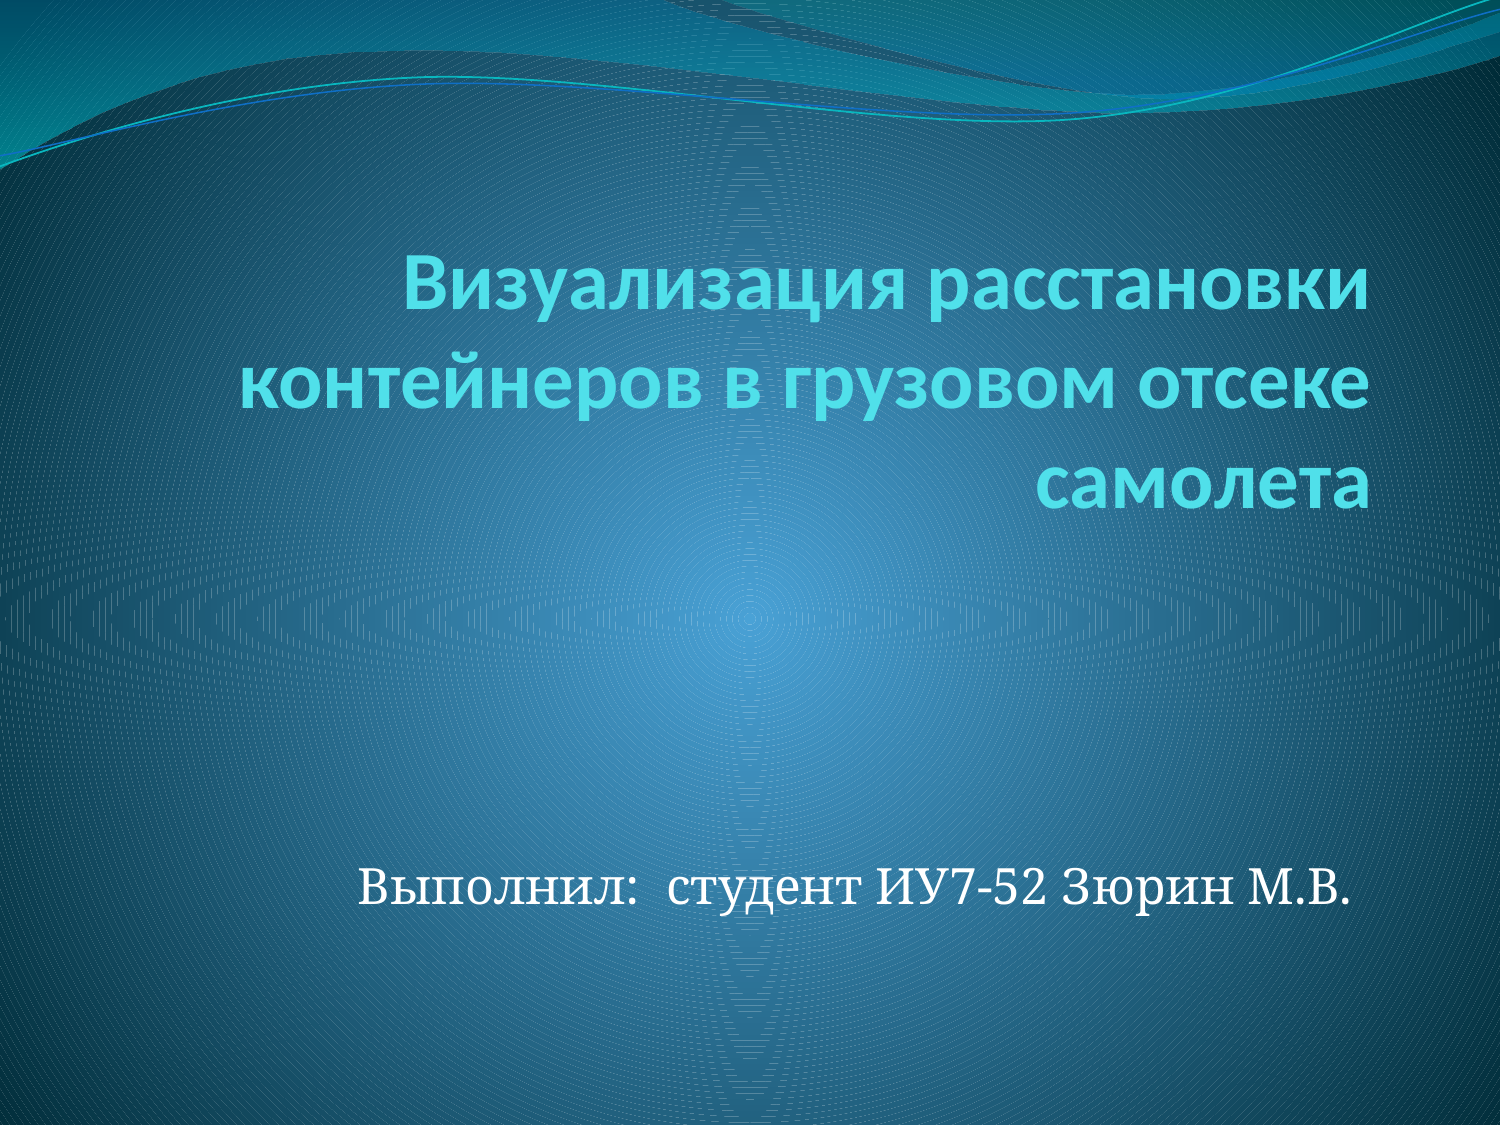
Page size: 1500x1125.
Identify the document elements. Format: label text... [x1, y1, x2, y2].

subtitle Выполнил: студент ИУ7-52 Зюрин М.В. [312, 637, 1363, 925]
title Визуализация расстановки контейнеров в грузовом отсеке самолета [87, 224, 1376, 525]
